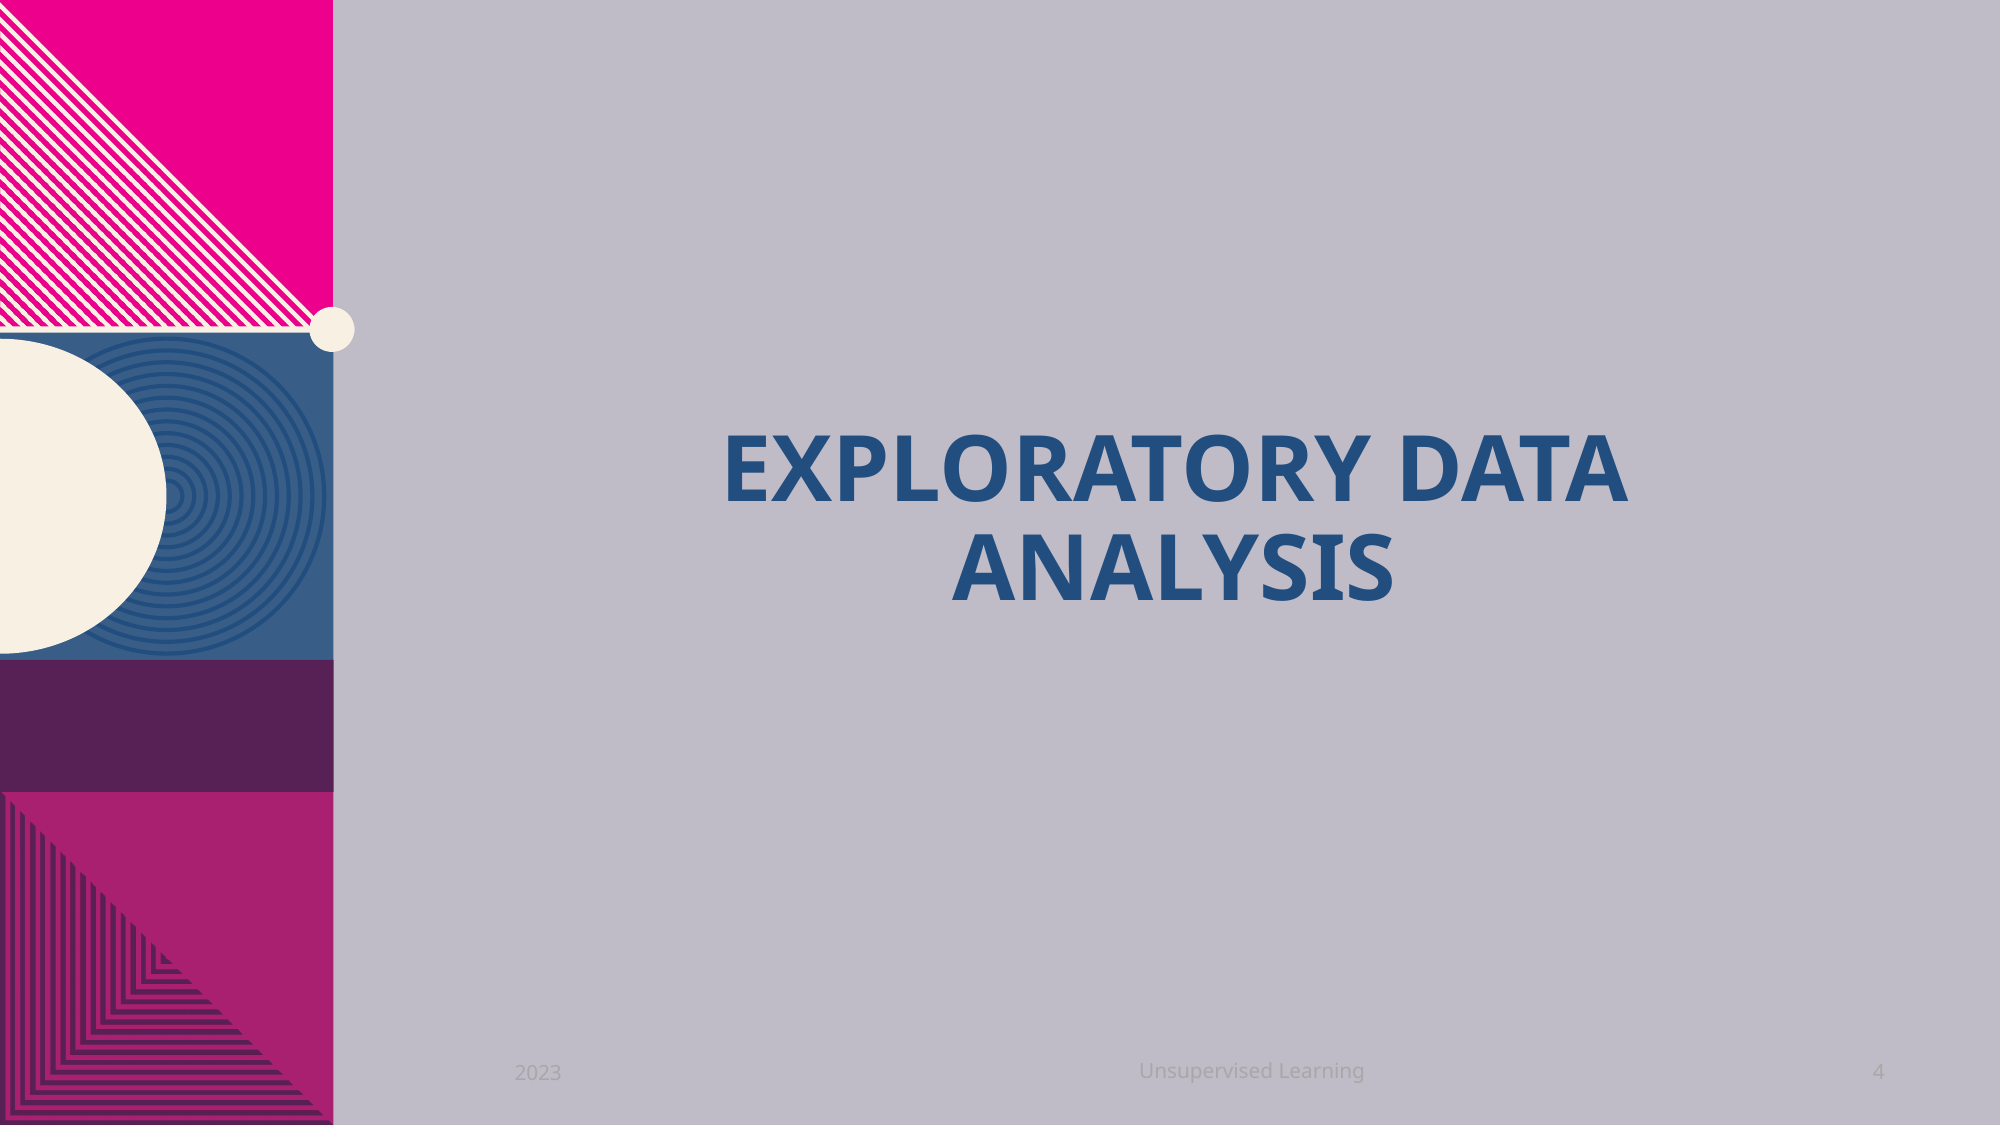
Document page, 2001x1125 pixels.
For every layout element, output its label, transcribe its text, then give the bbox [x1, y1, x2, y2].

picture [0, 792, 333, 1125]
footer Unsupervised Learning [1064, 1041, 1440, 1102]
picture [0, 2, 334, 326]
slide_number 4 [1824, 1042, 1900, 1103]
slide_number 2023 [499, 1042, 680, 1103]
title Exploratory Data Analysis [499, 0, 1850, 1043]
